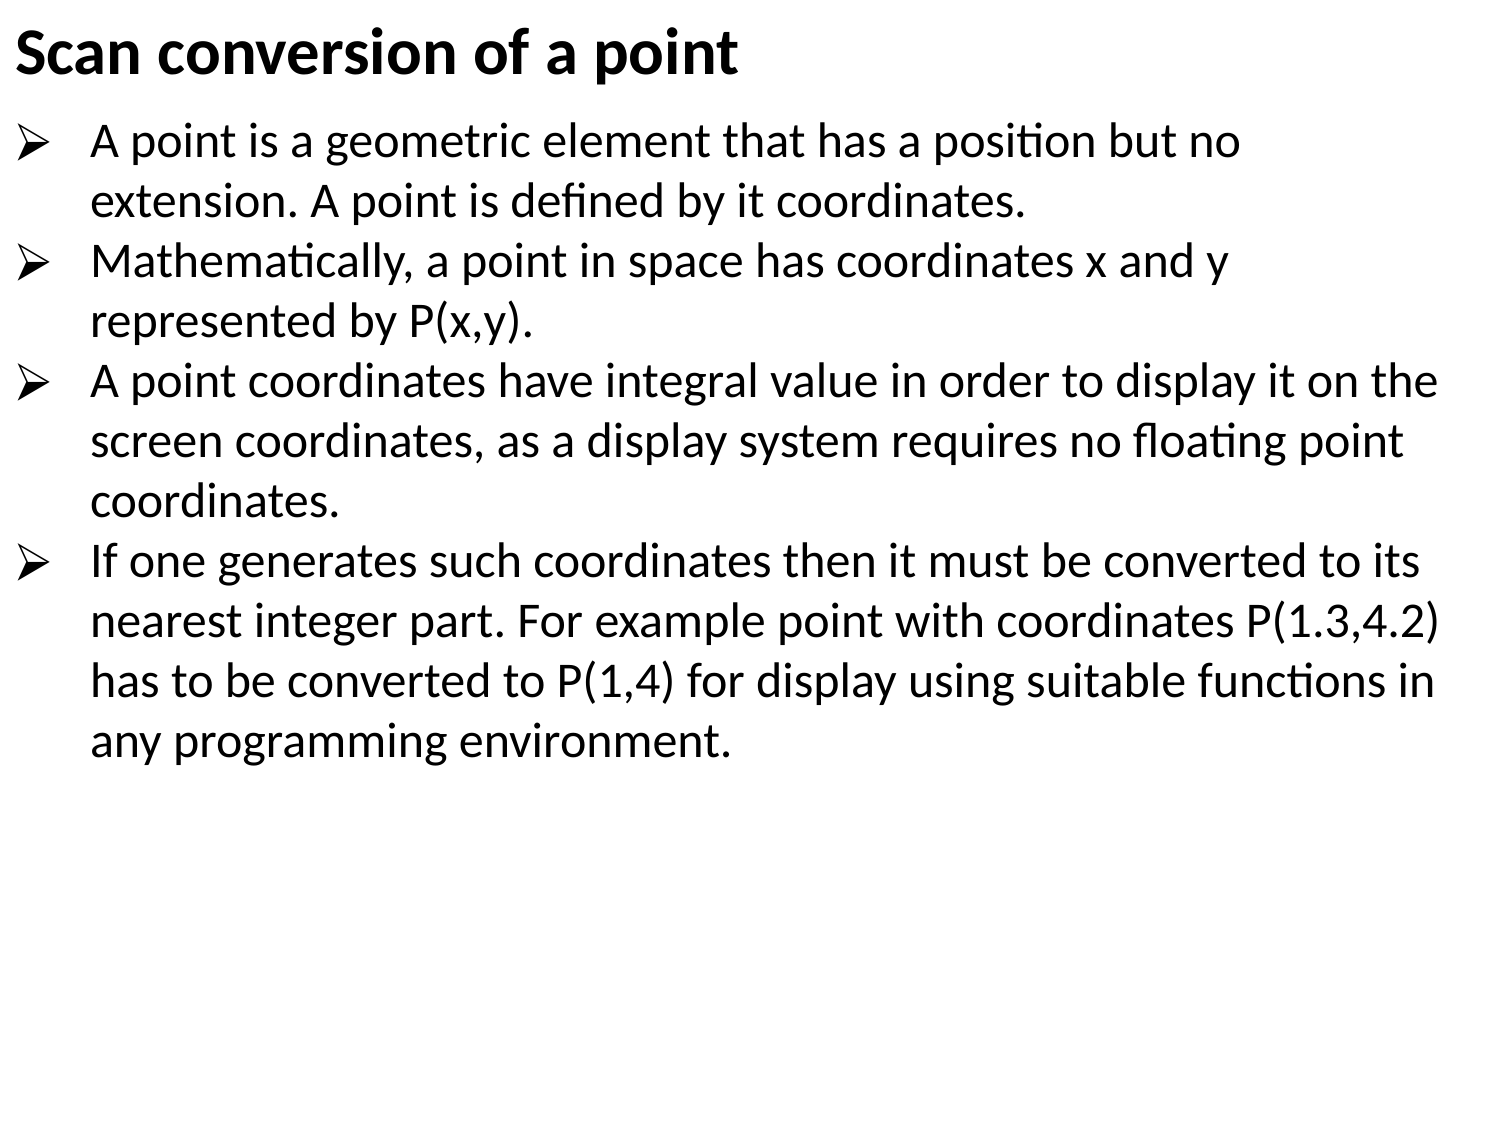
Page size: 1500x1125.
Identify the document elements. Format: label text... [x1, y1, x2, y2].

text_box A point is a geometric element that has a position but no extension. A point is defined by it coordinates. Mathematically, a point in space has coordinates x and y represented by P(x,y). A point coordinates have integral value in order to display it on the screen coordinates, as a display system requires no floating point coordinates. If one generates such coordinates then it must be converted to its nearest integer part. For example point with coordinates P(1.3,4.2) has to be converted to P(1,4) for display using suitable functions in any programming environment. [0, 99, 1475, 775]
text_box Scan conversion of a point [0, 0, 1475, 95]
